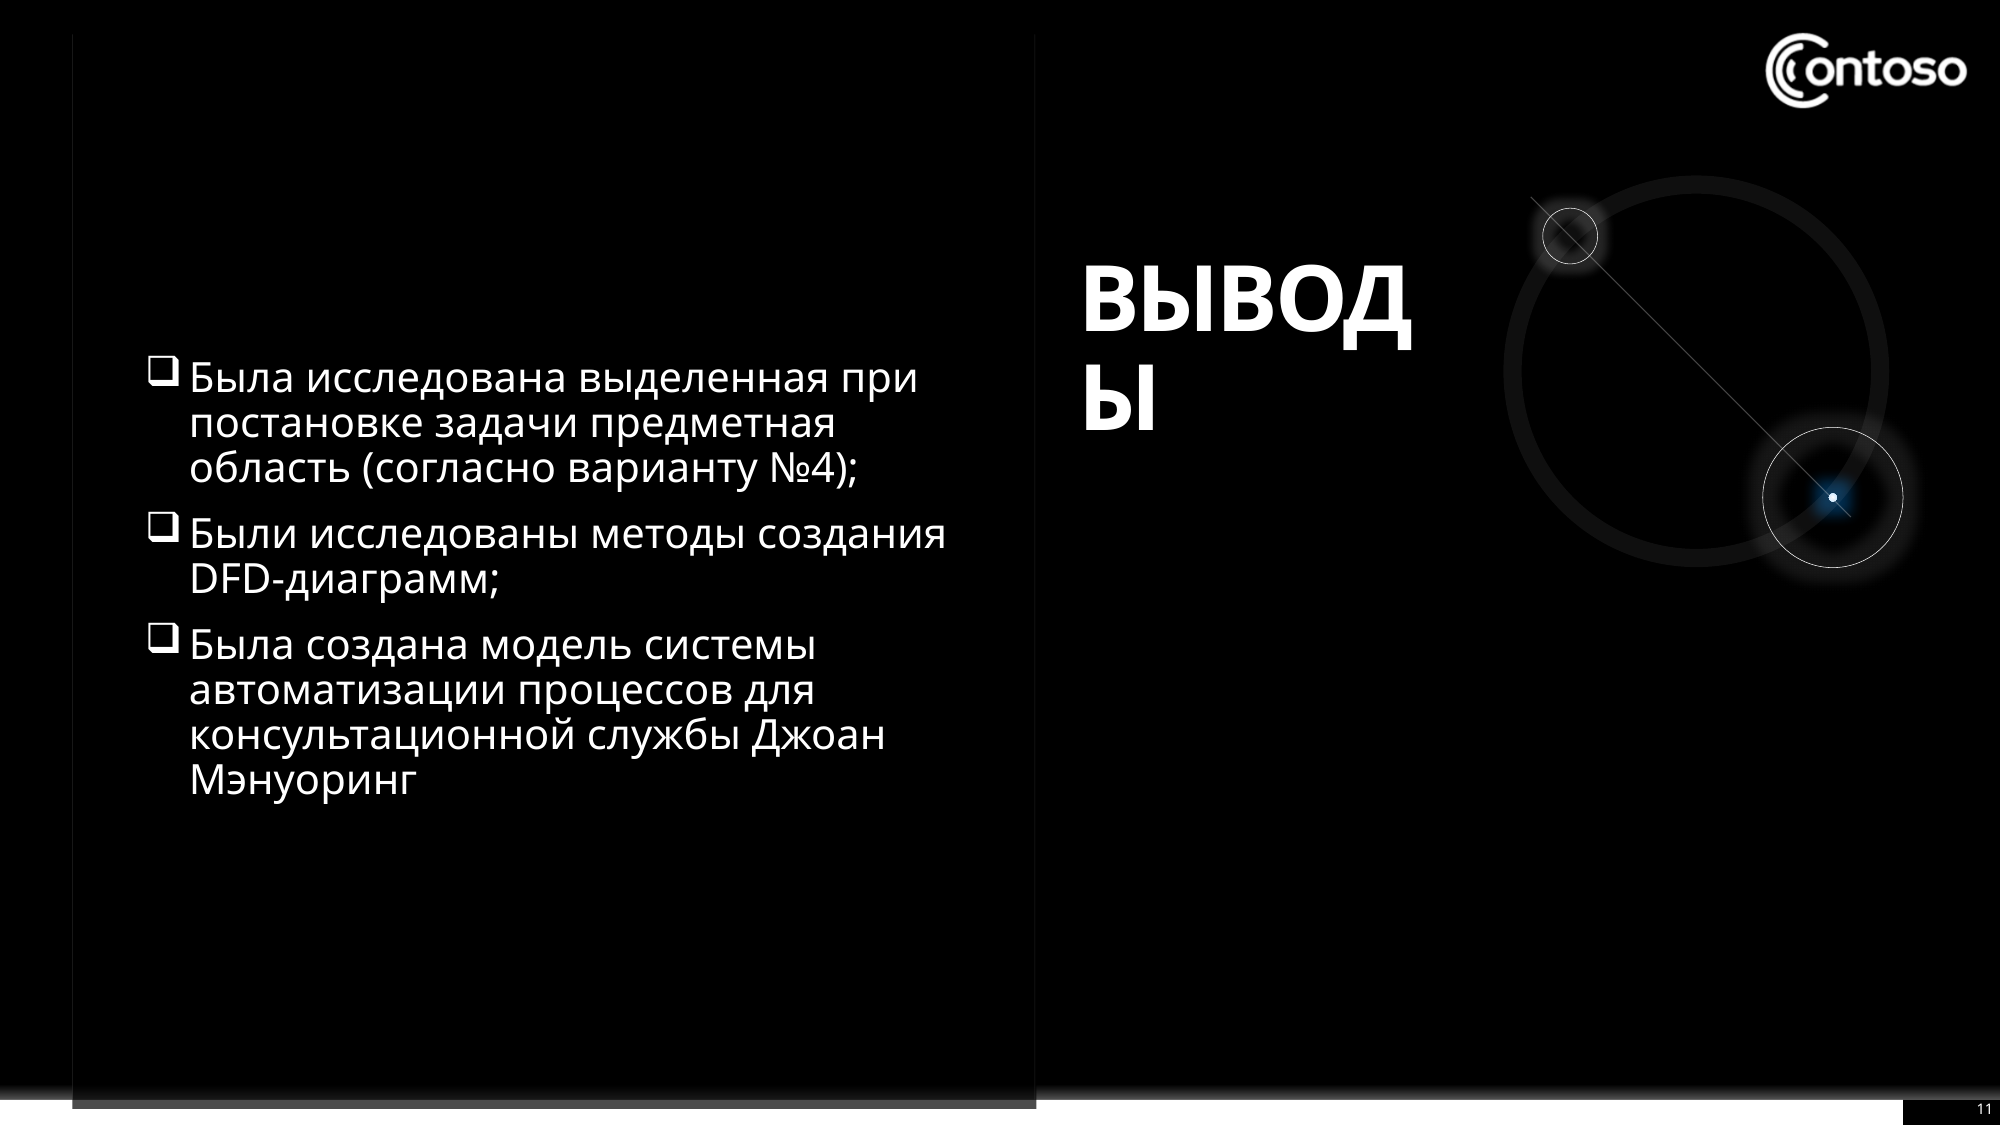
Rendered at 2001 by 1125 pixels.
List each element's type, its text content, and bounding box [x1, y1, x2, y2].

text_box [1512, 184, 1904, 568]
slide_number 11 [1903, 1096, 1994, 1123]
list Была исследована выделенная при постановке задачи предметная область (согласно варианту №4); Были исследованы методы создания DFD-диаграмм; Была создана модель системы автоматизации процессов для консультационной службы Джоан Мэнуоринг [145, 356, 970, 805]
picture [1758, 26, 1974, 110]
title выводы [1078, 332, 1492, 451]
